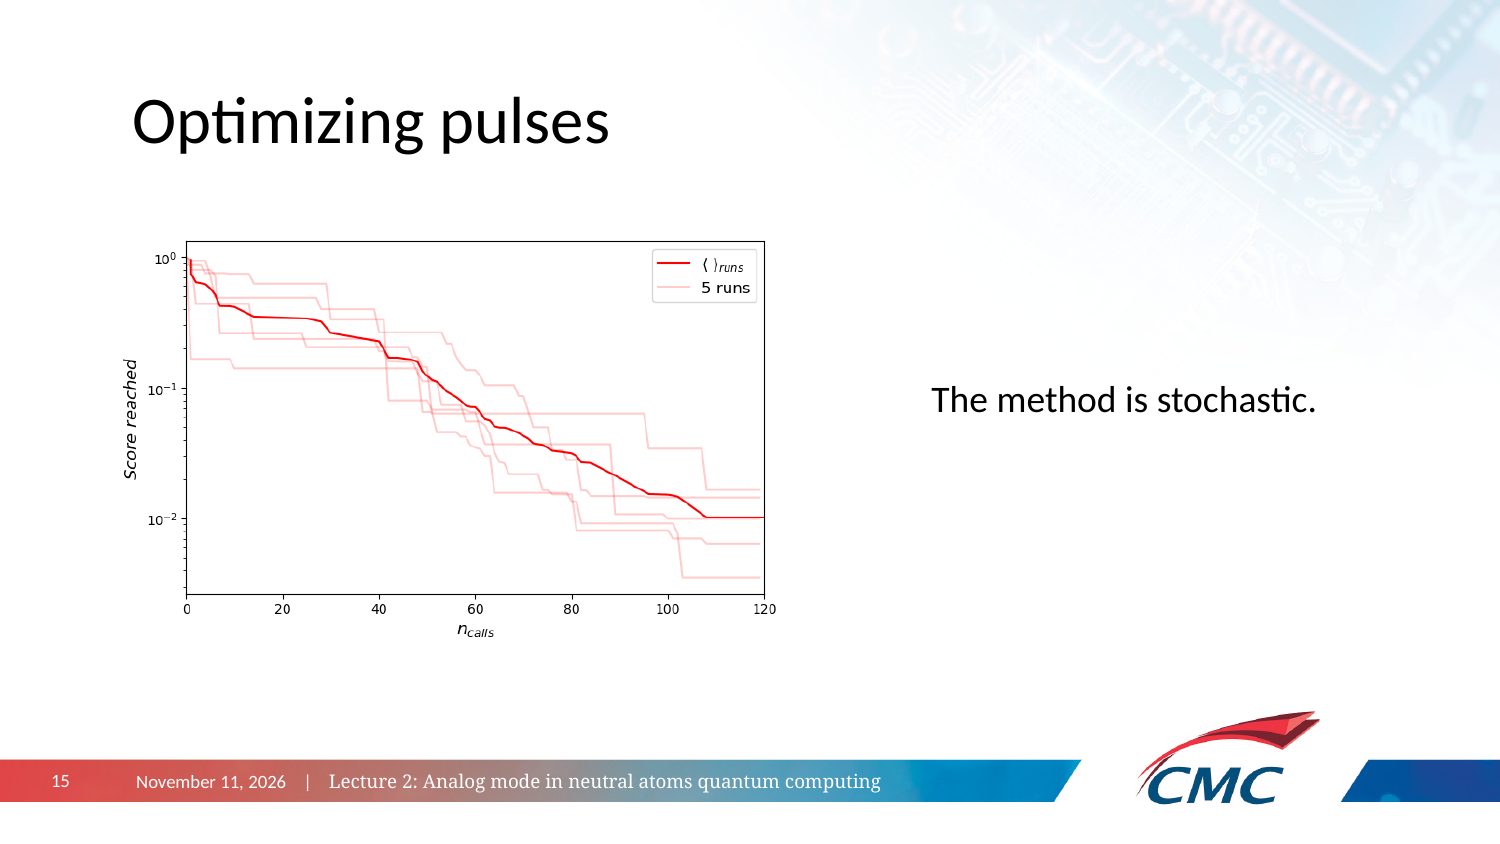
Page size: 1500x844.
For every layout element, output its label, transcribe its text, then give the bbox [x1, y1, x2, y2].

slide_number 15 [0, 761, 122, 807]
text_box The method is stochastic. [916, 367, 1393, 428]
title Optimizing pulses [117, 49, 1385, 190]
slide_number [121, 758, 988, 804]
picture [0, 0, 1500, 844]
